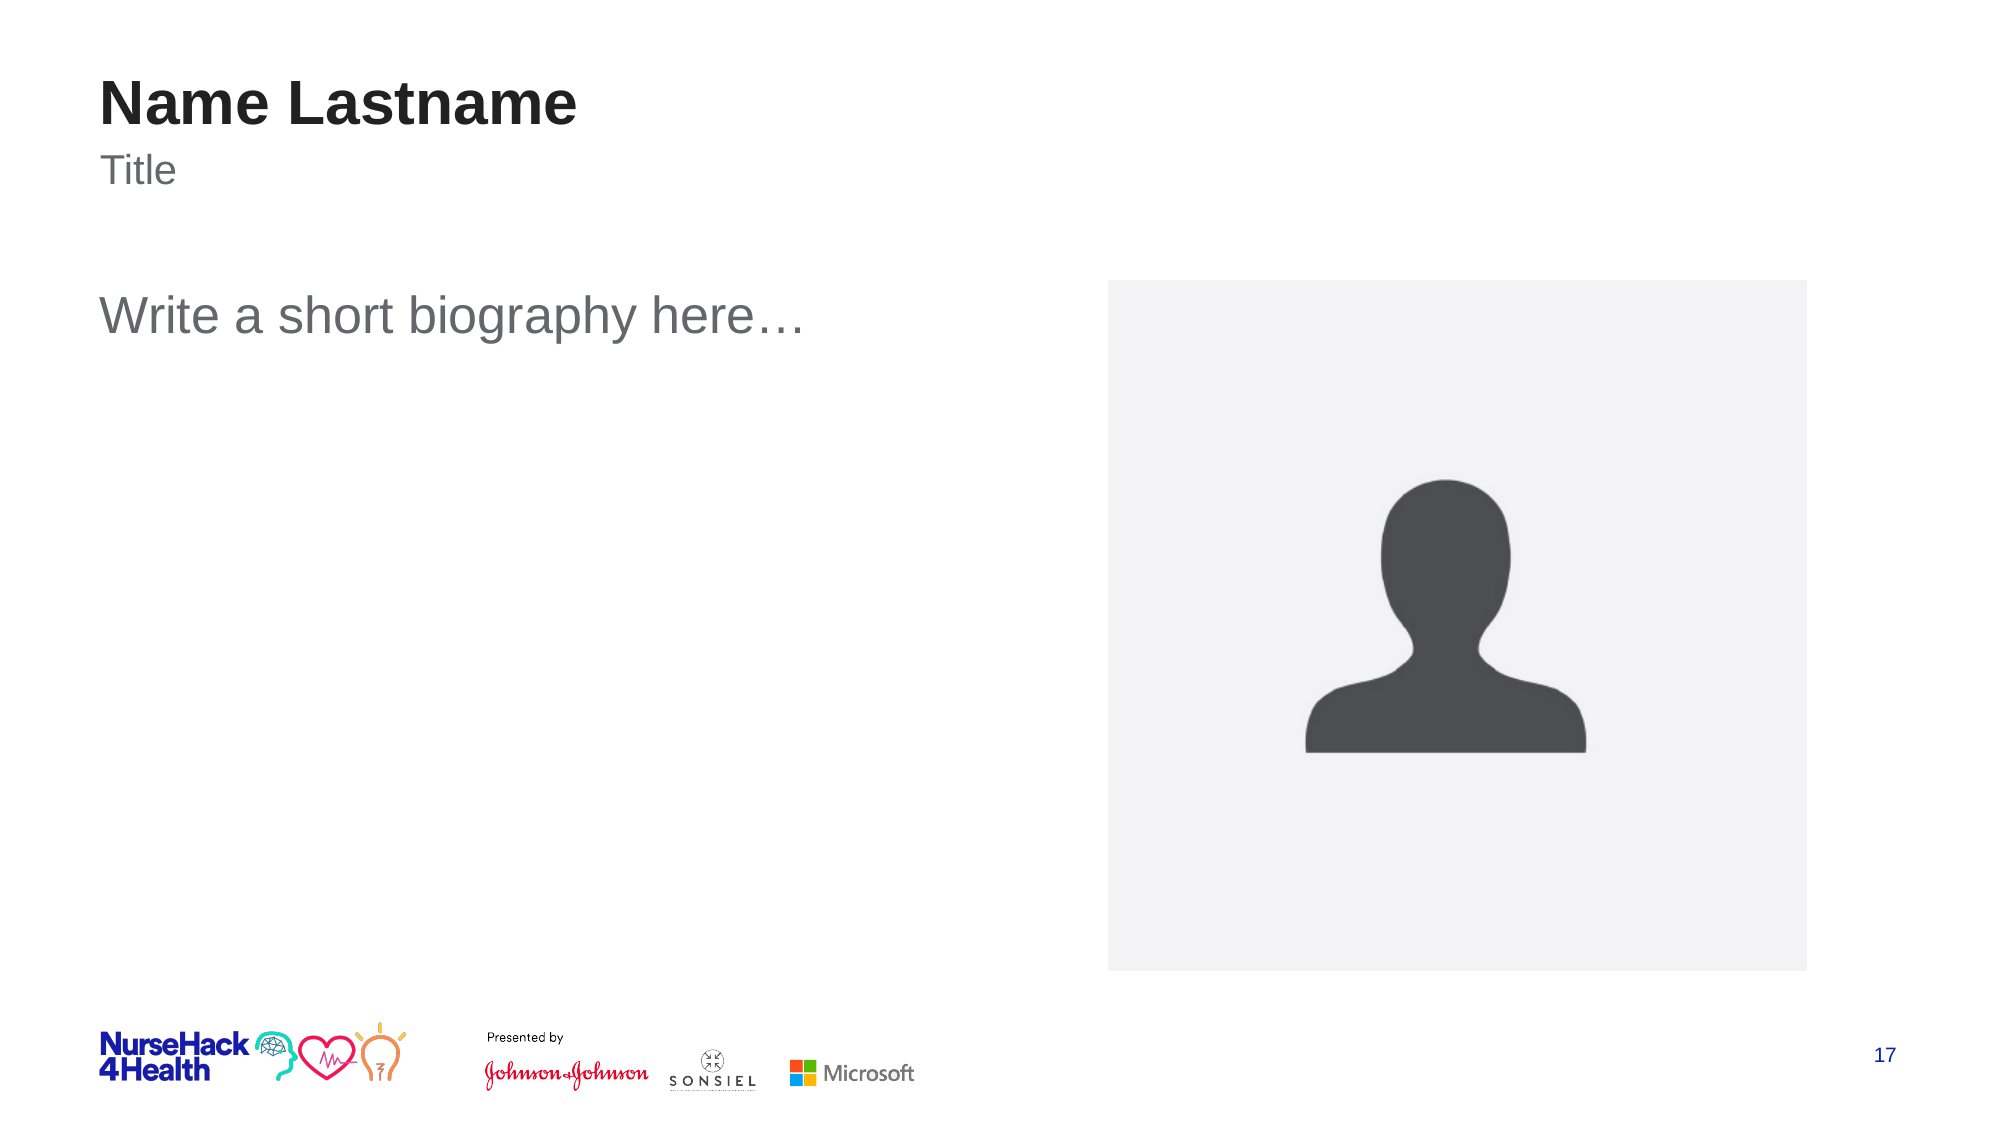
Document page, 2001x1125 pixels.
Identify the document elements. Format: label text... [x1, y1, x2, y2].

title Name Lastname [99, 61, 1765, 139]
slide_number 17 [1837, 1026, 1912, 1082]
list Title [99, 141, 1901, 194]
list Write a short biography here… [99, 280, 986, 972]
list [1107, 280, 1807, 972]
picture [430, 1011, 925, 1125]
